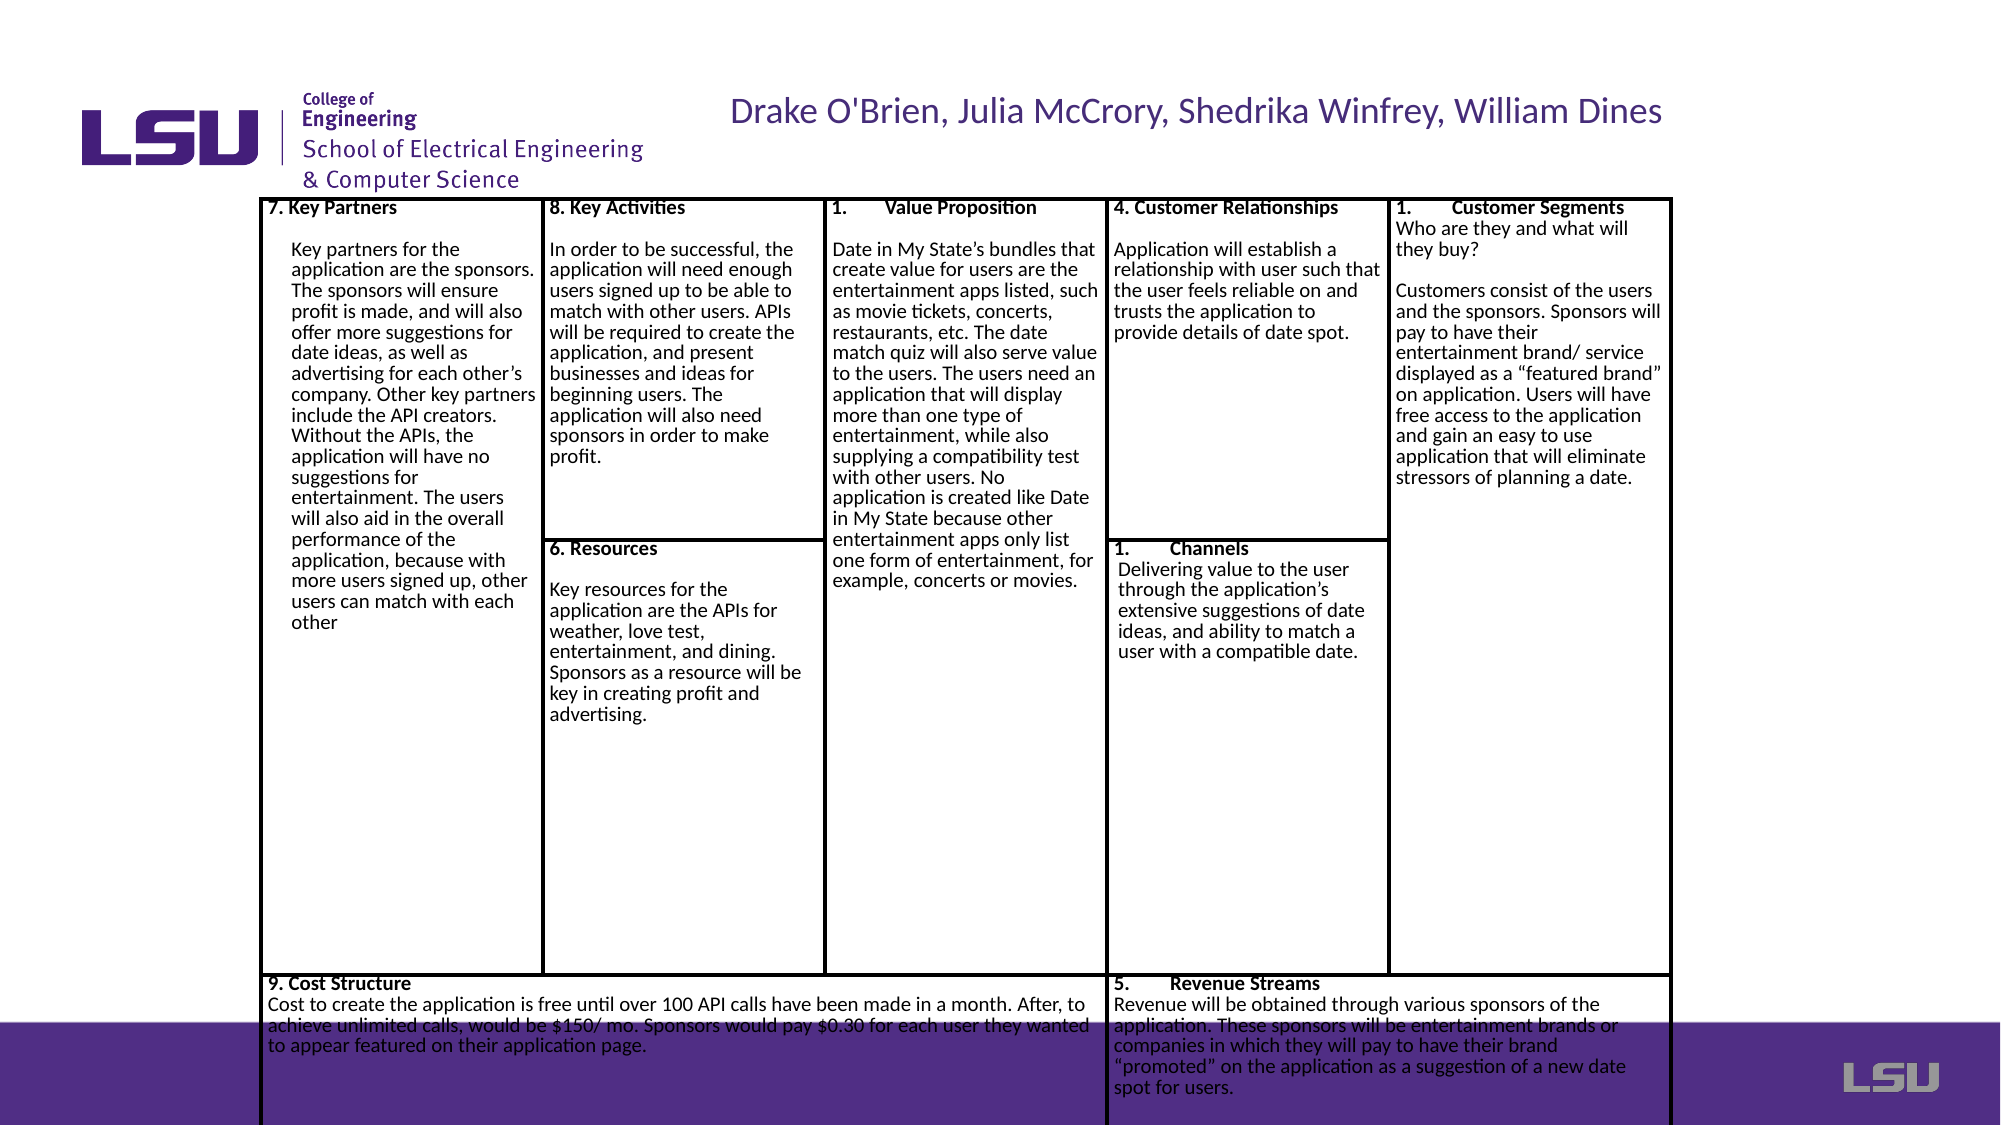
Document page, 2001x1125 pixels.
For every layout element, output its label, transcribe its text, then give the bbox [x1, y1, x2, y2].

table_header 4. Customer Relationships Application will establish a relationship with user such that the user feels reliable on and trusts the application to provide details of date spot. [1109, 201, 1387, 538]
table_header 7. Key Partners Key partners for the application are the sponsors. The sponsors will ensure profit is made, and will also offer more suggestions for date ideas, as well as advertising for each other’s company. Other key partners include the API creators. Without the APIs, the application will have no suggestions for entertainment. The users will also aid in the overall performance of the application, because with more users signed up, other users can match with each other [263, 201, 541, 973]
table_cell Revenue Streams Revenue will be obtained through various sponsors of the application. These sponsors will be entertainment brands or companies in which they will pay to have their brand “promoted” on the application as a suggestion of a new date spot for users. [1109, 977, 1669, 1125]
text_box Drake O'Brien, Julia McCrory, Shedrika Winfrey, William Dines [715, 78, 1726, 139]
table_header Customer Segments Who are they and what will they buy? Customers consist of the users and the sponsors. Sponsors will pay to have their entertainment brand/ service displayed as a “featured brand” on application. Users will have free access to the application and gain an easy to use application that will eliminate stressors of planning a date. [1391, 201, 1669, 973]
table_header 8. Key Activities In order to be successful, the application will need enough users signed up to be able to match with other users. APIs will be required to create the application, and present businesses and ideas for beginning users. The application will also need sponsors in order to make profit. [545, 201, 823, 538]
table_cell 6. Resources Key resources for the application are the APIs for weather, love test, entertainment, and dining. Sponsors as a resource will be key in creating profit and advertising. [545, 542, 823, 973]
table_cell 9. Cost Structure Cost to create the application is free until over 100 API calls have been made in a month. After, to achieve unlimited calls, would be $150/ mo. Sponsors would pay $0.30 for each user they wanted to appear featured on their application page. [263, 977, 1105, 1125]
table_header Value Proposition Date in My State’s bundles that create value for users are the entertainment apps listed, such as movie tickets, concerts, restaurants, etc. The date match quiz will also serve value to the users. The users need an application that will display more than one type of entertainment, while also supplying a compatibility test with other users. No application is created like Date in My State because other entertainment apps only list one form of entertainment, for example, concerts or movies. [827, 201, 1105, 973]
table_cell Channels Delivering value to the user through the application’s extensive suggestions of date ideas, and ability to match a user with a compatible date. [1109, 542, 1387, 973]
picture [0, 0, 2001, 1125]
